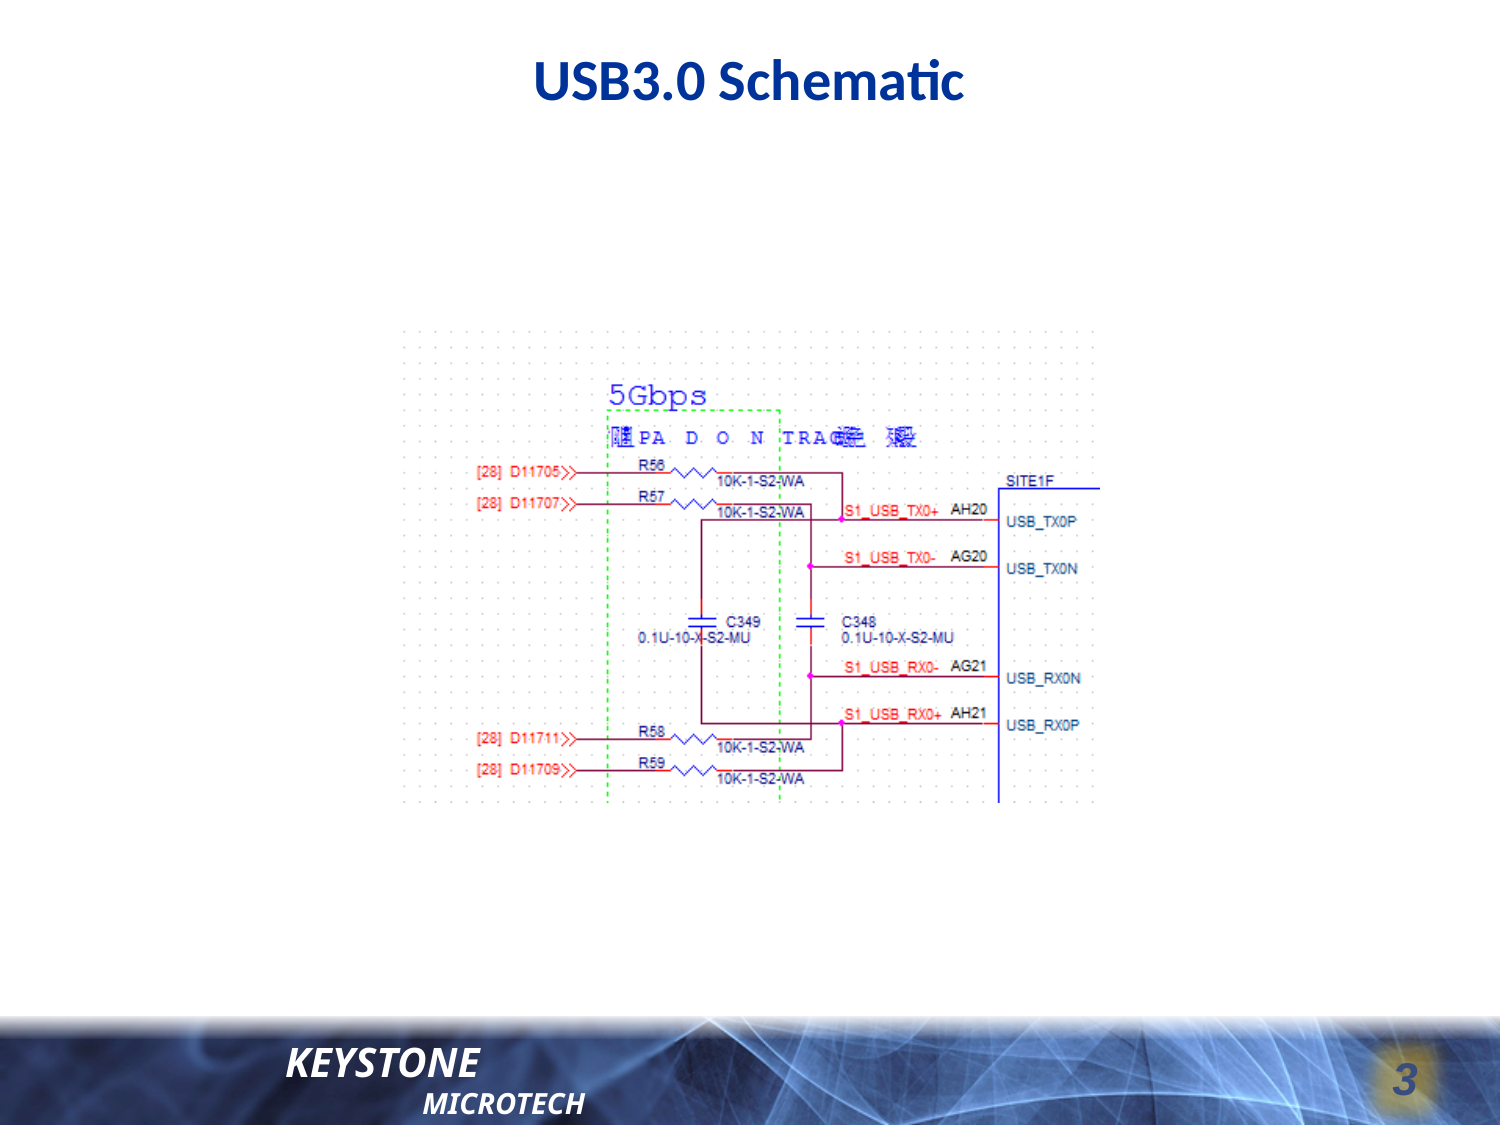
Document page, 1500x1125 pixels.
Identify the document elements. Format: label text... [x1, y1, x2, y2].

title USB3.0 Schematic [94, 16, 1405, 153]
picture [0, 1038, 1500, 1125]
picture [399, 322, 1100, 803]
